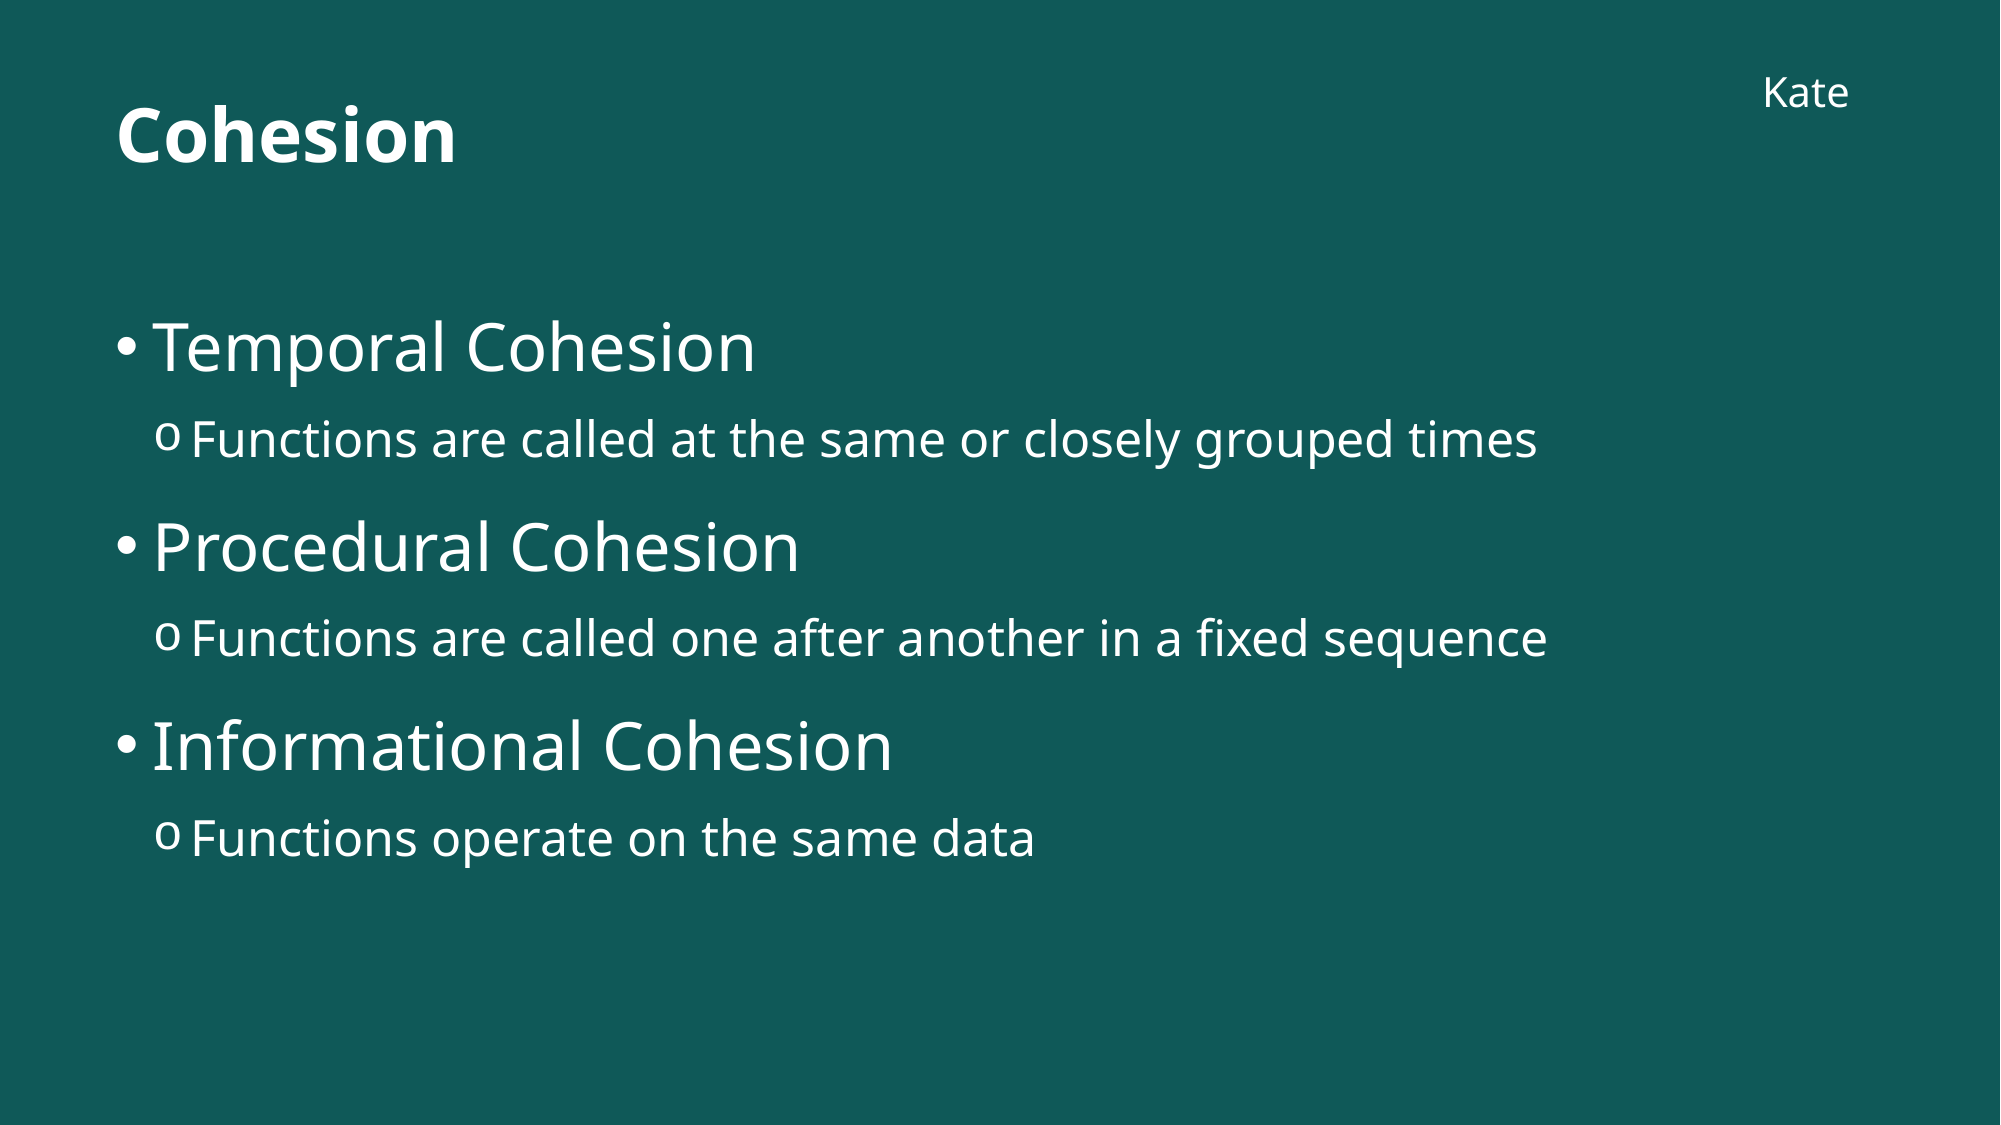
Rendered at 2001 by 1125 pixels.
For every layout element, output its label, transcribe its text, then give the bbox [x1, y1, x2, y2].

text_box Kate [1747, 57, 2000, 123]
list Temporal Cohesion Functions are called at the same or closely grouped times Procedural Cohesion Functions are called one after another in a fixed sequence Informational Cohesion Functions operate on the same data [100, 281, 1849, 1035]
title Cohesion [100, 90, 1849, 276]
